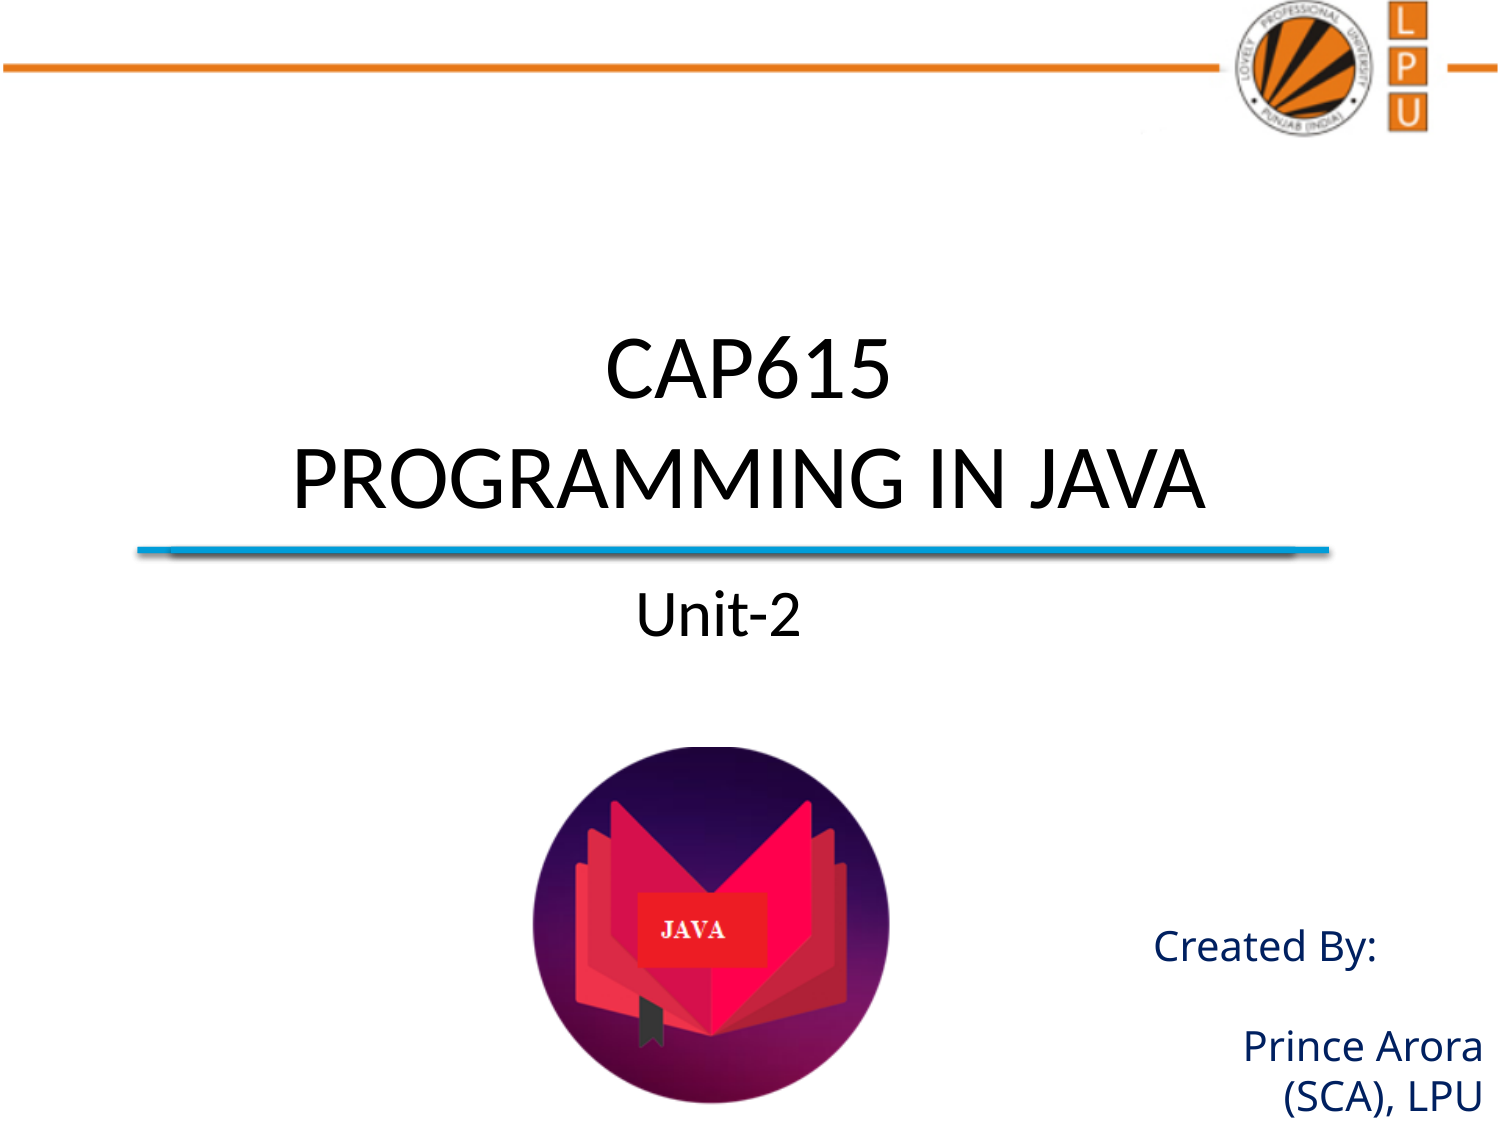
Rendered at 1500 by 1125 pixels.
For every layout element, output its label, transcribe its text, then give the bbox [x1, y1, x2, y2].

subtitle Unit-2 [136, 561, 1301, 851]
picture [530, 747, 908, 1125]
picture [3, 0, 1500, 155]
title CAP615 PROGRAMMING IN JAVA [111, 295, 1388, 538]
